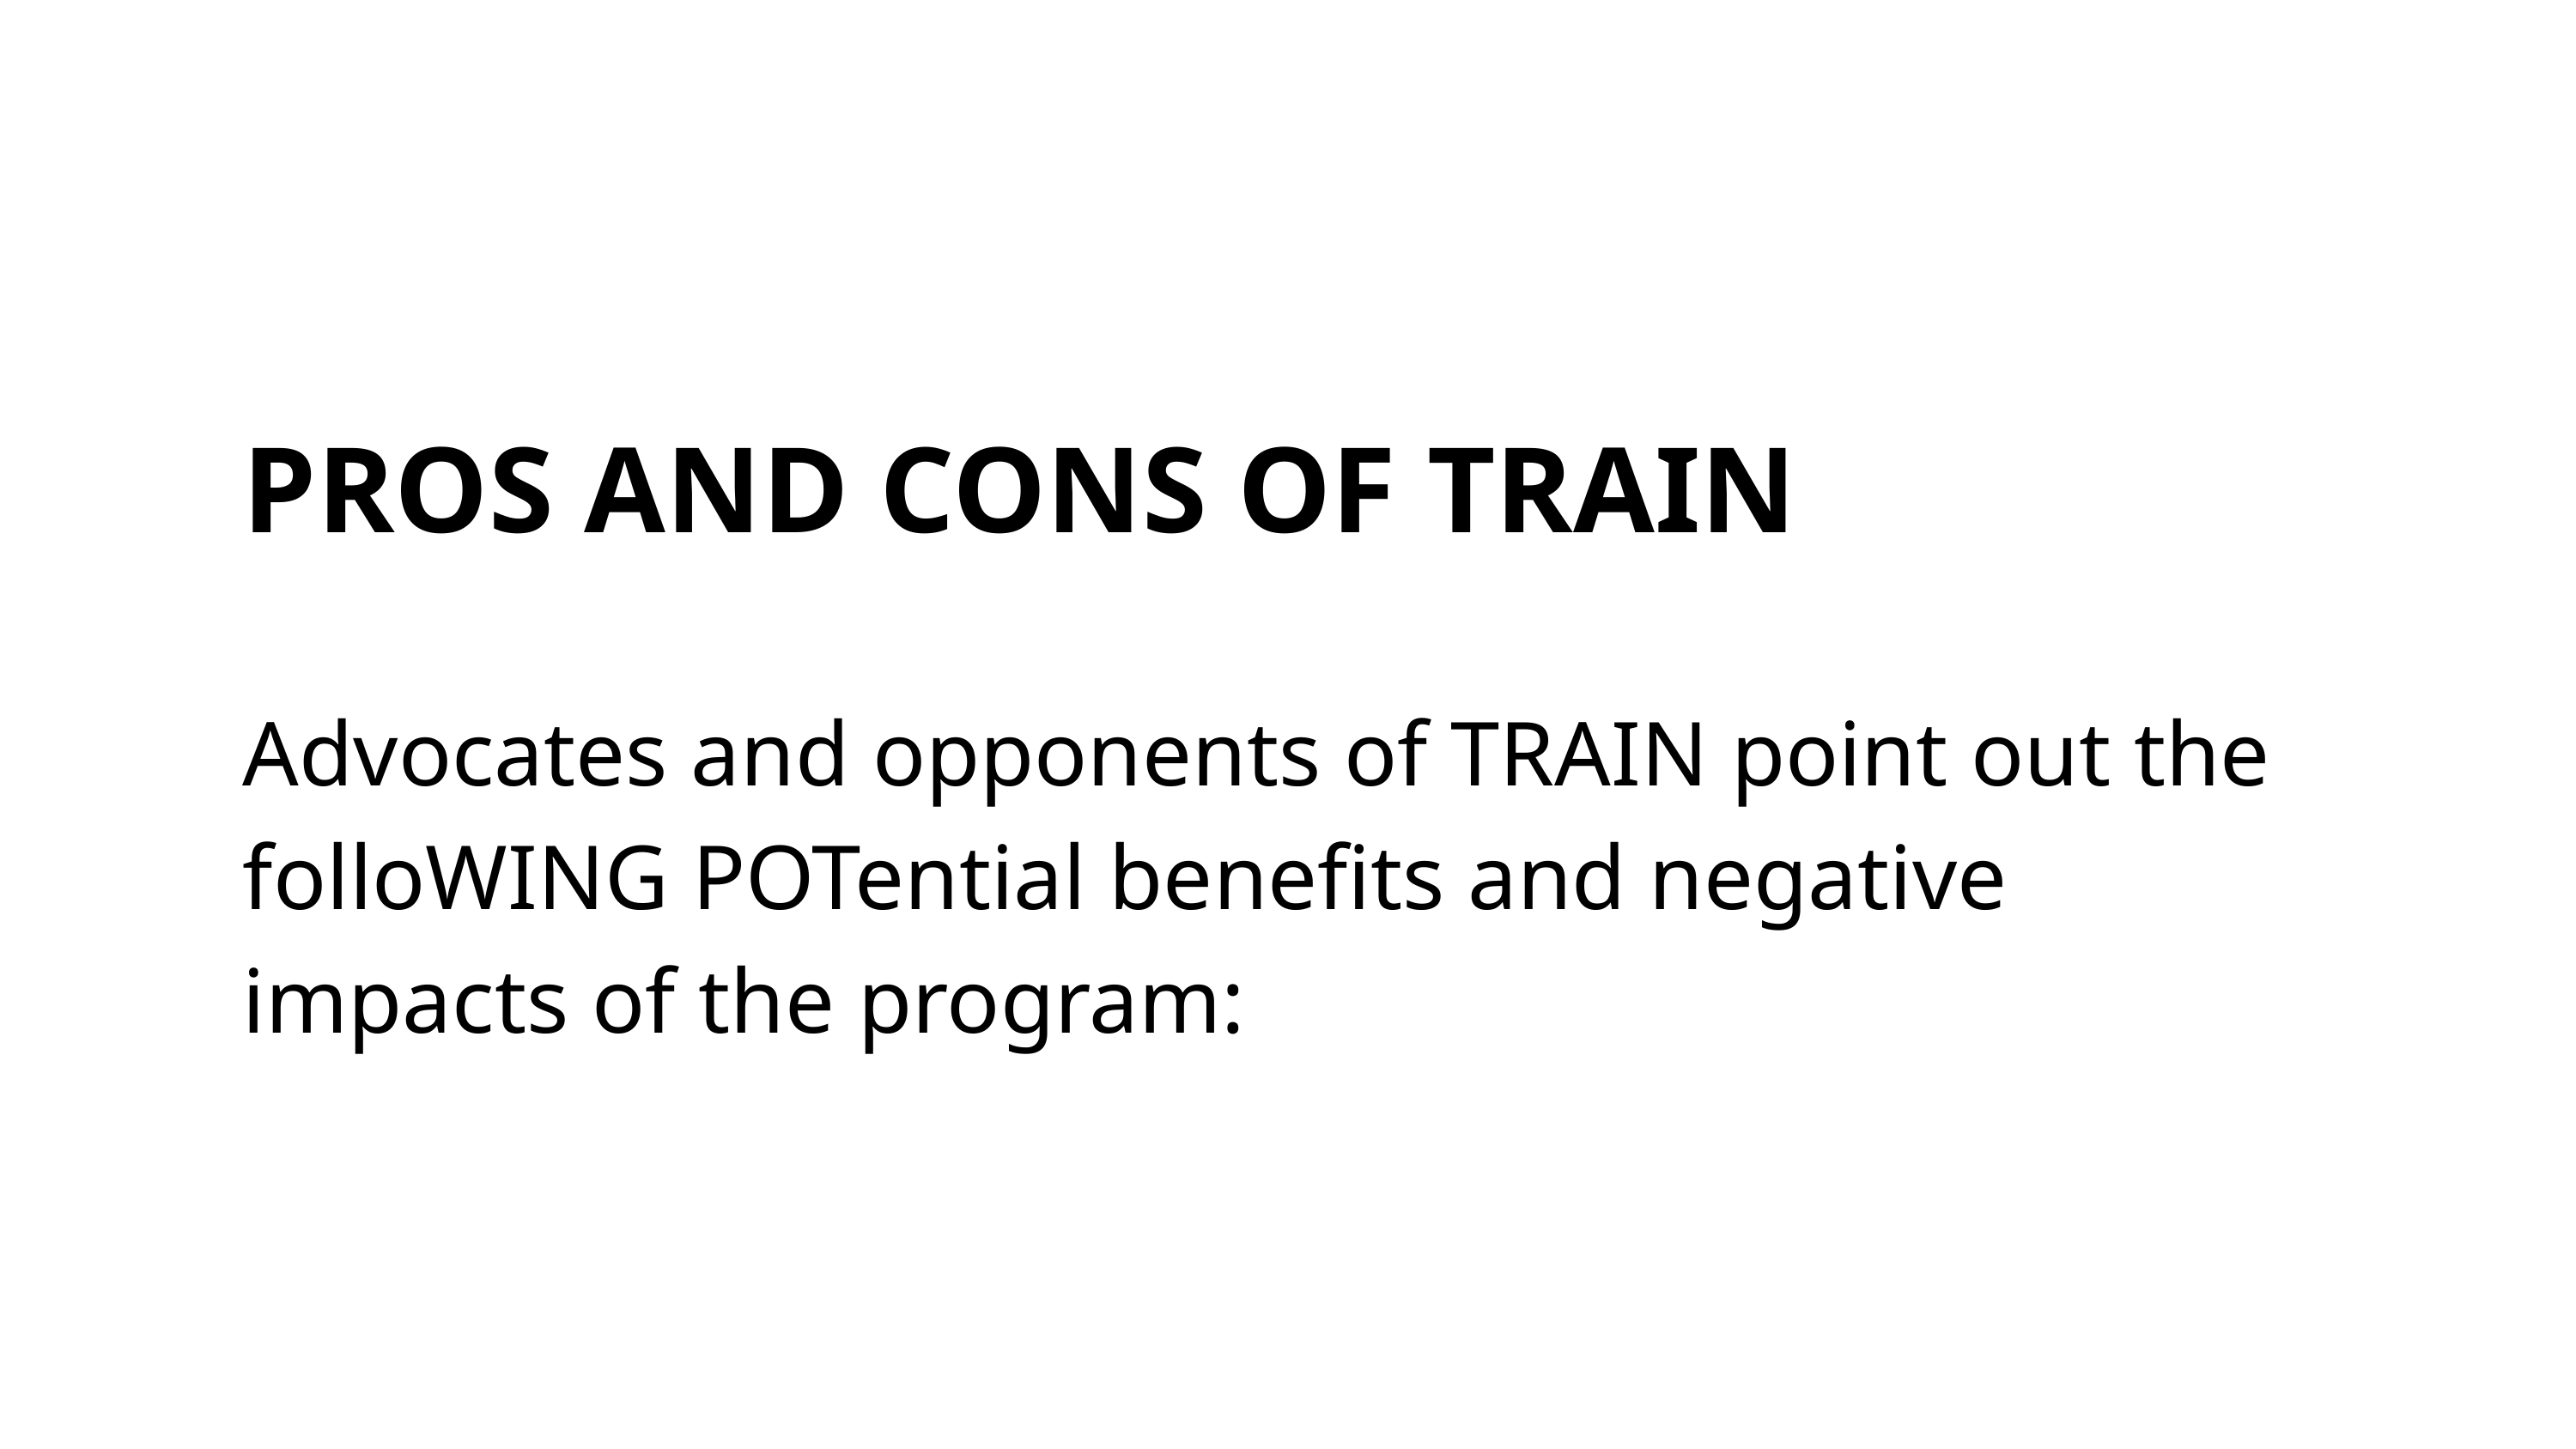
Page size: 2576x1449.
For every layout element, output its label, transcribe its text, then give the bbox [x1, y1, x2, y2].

text_box PROS AND CONS OF TRAIN Advocates and opponents of TRAIN point out the folloWING POTential benefits and negative impacts of the program: [242, 390, 2333, 1051]
